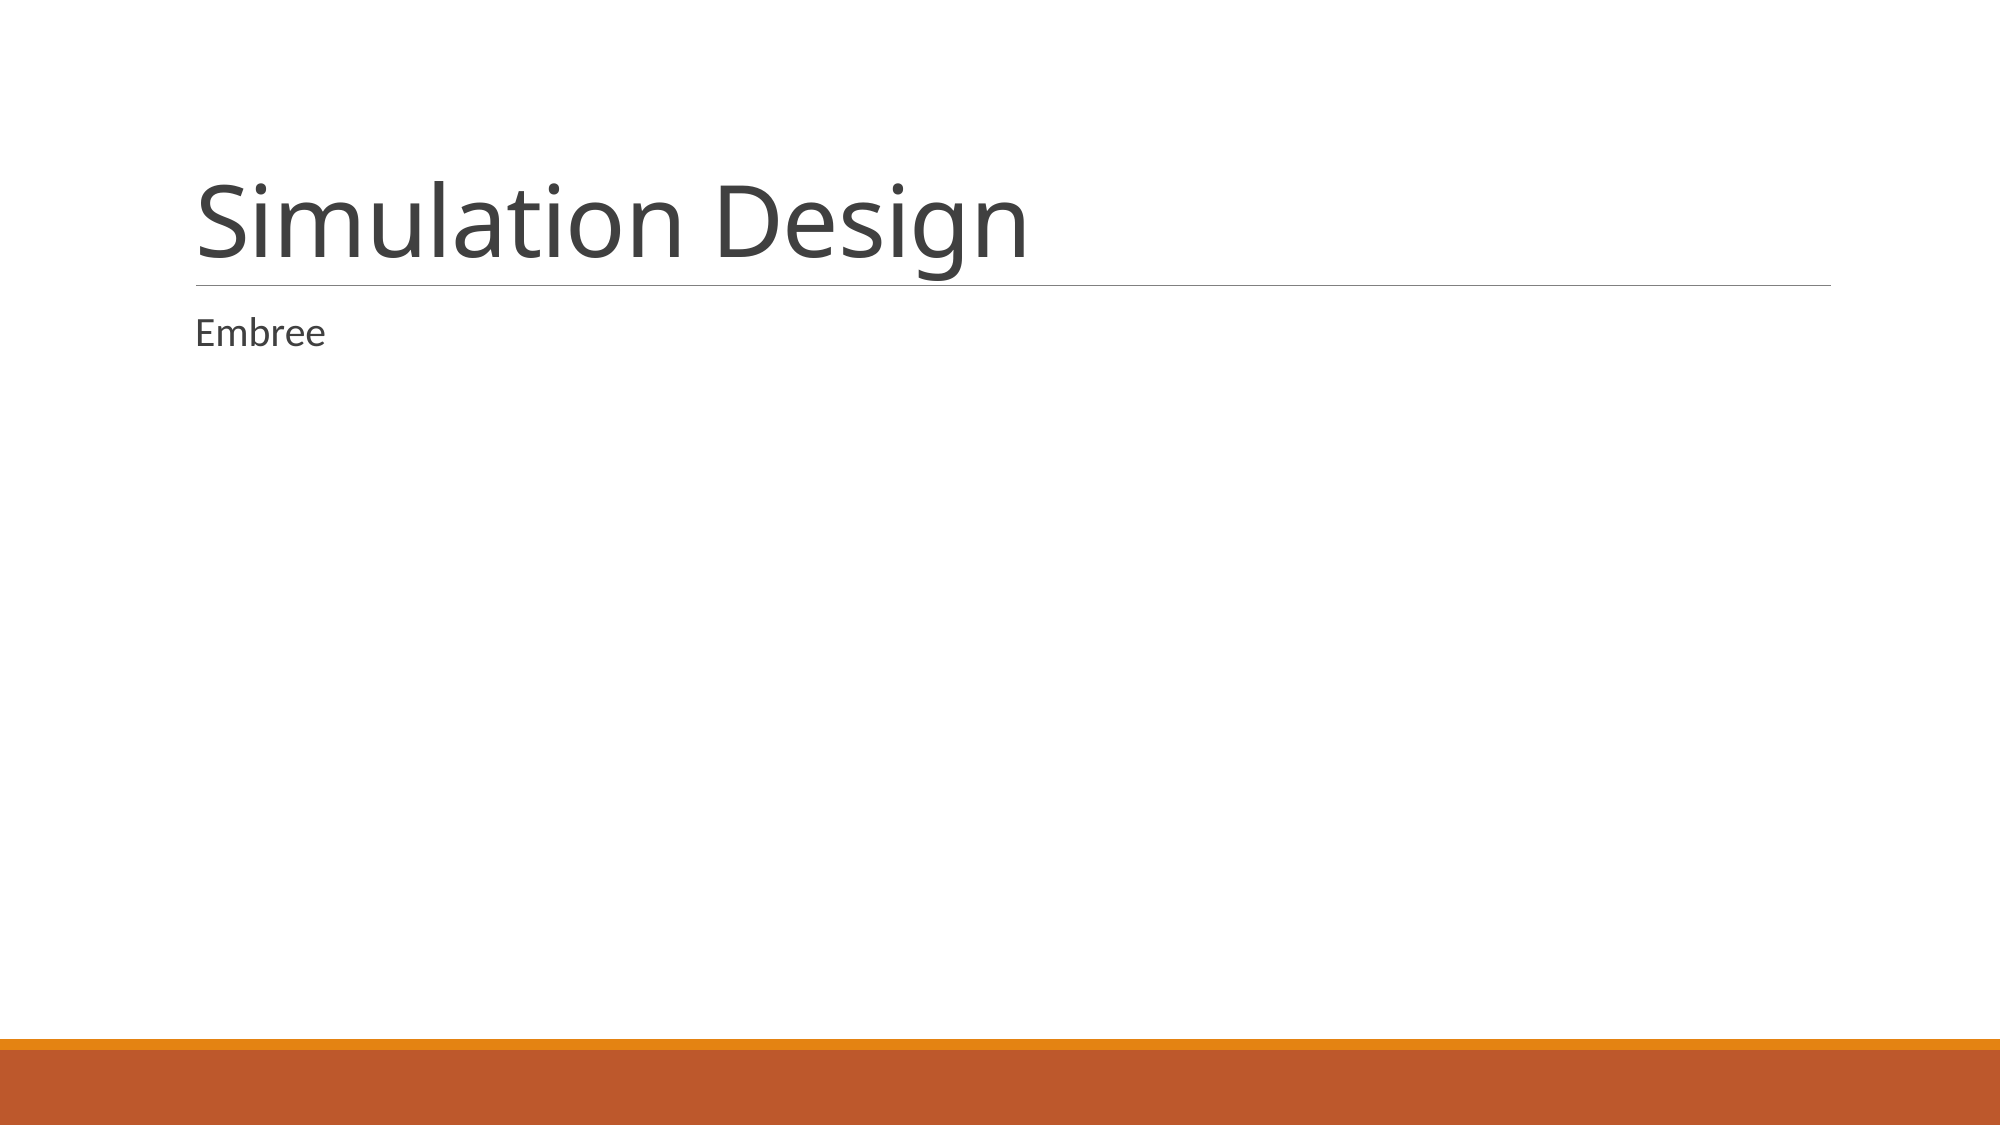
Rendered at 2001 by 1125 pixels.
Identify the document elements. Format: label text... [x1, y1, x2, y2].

title Simulation Design [180, 47, 1830, 285]
list Embree [180, 302, 1830, 963]
